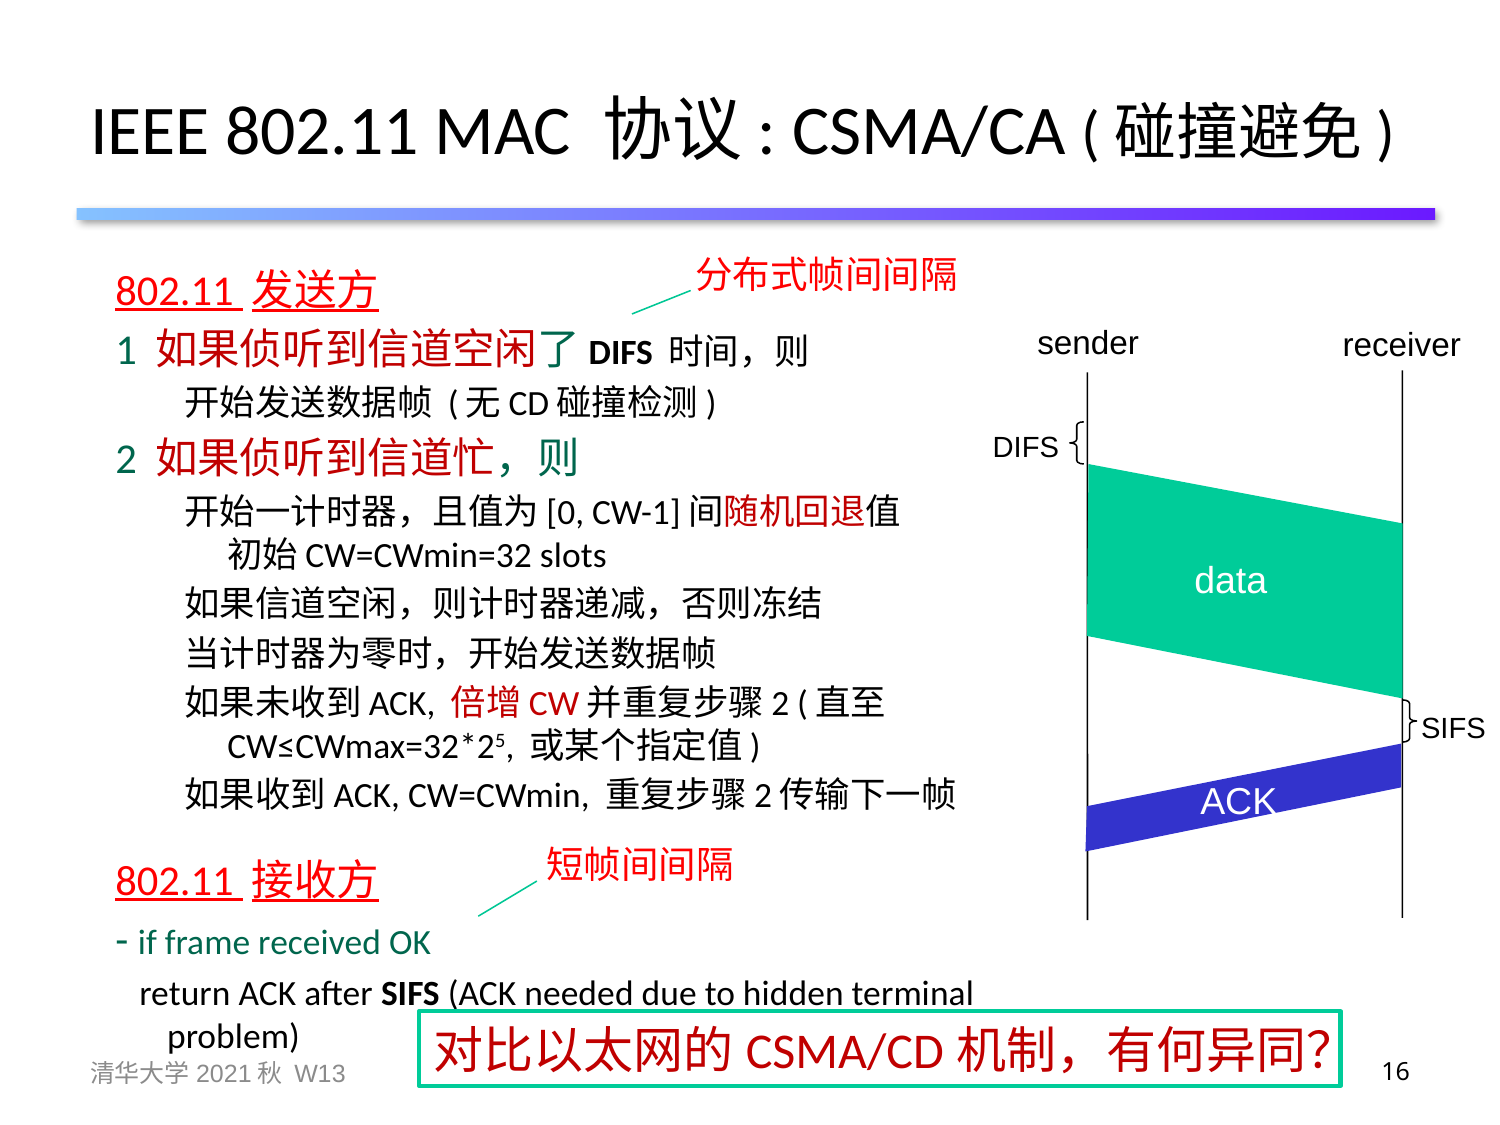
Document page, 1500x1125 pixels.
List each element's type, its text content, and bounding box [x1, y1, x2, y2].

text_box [1085, 699, 1500, 852]
slide_number 16 [1074, 1042, 1425, 1103]
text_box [631, 290, 691, 315]
slide_number 33 [243, 209, 247, 220]
text_box 对比以太网的CSMA/CD机制，有何异同？ [417, 1009, 1343, 1088]
text_box 短帧间间隔 [531, 834, 749, 894]
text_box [477, 880, 538, 917]
text_box 分布式帧间间隔 [680, 243, 973, 304]
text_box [973, 420, 1403, 699]
slide_number 清华大学2021秋 W13 [75, 1042, 425, 1103]
title IEEE 802.11 MAC 协议: CSMA/CA (碰撞避免) [75, 45, 1447, 209]
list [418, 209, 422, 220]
text_box sender [1022, 313, 1154, 369]
list 802.11 发送方 1 如果侦听到信道空闲了DIFS 时间，则 开始发送数据帧 (无CD碰撞检测) 2 如果侦听到信道忙，则 开始一计时器，且值为[0, CW-1]间随机回退值 初始CW=CWmin=32 slots 如果信道空闲，则计时器递减，否则冻结 当计时器为零时，开始发送数据帧 如果未收到ACK, 倍增CW并重复步骤2 (直至CW≤CWmax=32*25, 或某个指定值) 如果收到ACK, CW=CWmin, 重复步骤2传输下一帧 802.11 接收方 - if frame received OK return ACK after SIFS (ACK needed due to hidden terminal problem) [100, 255, 1046, 1068]
text_box receiver [1327, 315, 1476, 370]
